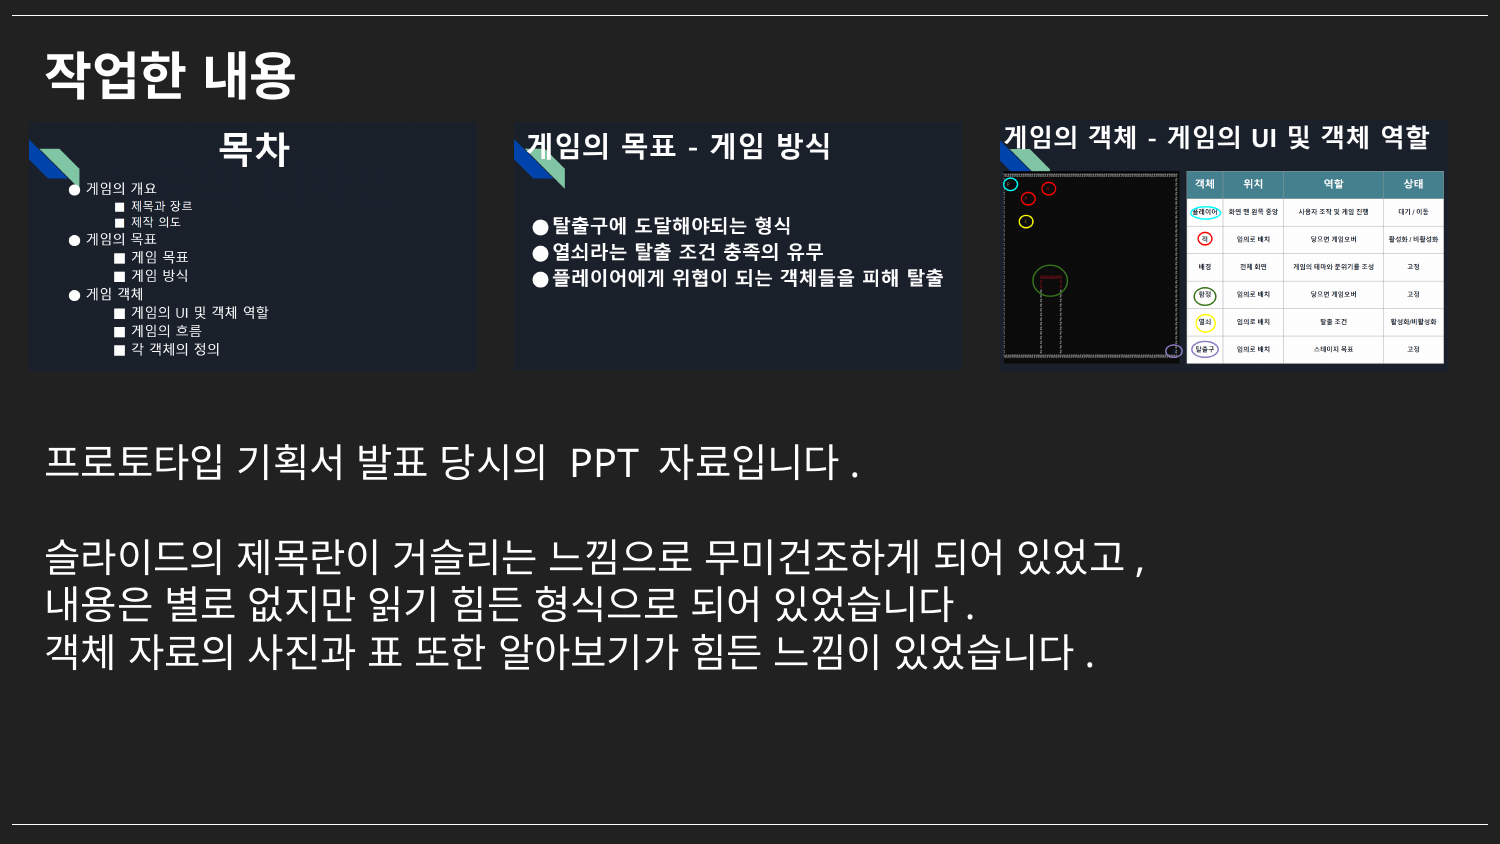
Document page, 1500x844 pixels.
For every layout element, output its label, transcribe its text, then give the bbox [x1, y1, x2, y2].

picture [999, 120, 1448, 372]
picture [514, 121, 963, 371]
picture [29, 121, 477, 371]
text_box 작업한 내용 [29, 28, 421, 119]
text_box 프로토타입 기획서 발표 당시의 PPT 자료입니다. 슬라이드의 제목란이 거슬리는 느낌으로 무미건조하게 되어 있었고, 내용은 별로 없지만 읽기 힘든 형식으로 되어 있었습니다. 객체 자료의 사진과 표 또한 알아보기가 힘든 느낌이 있었습니다. [29, 371, 1489, 742]
